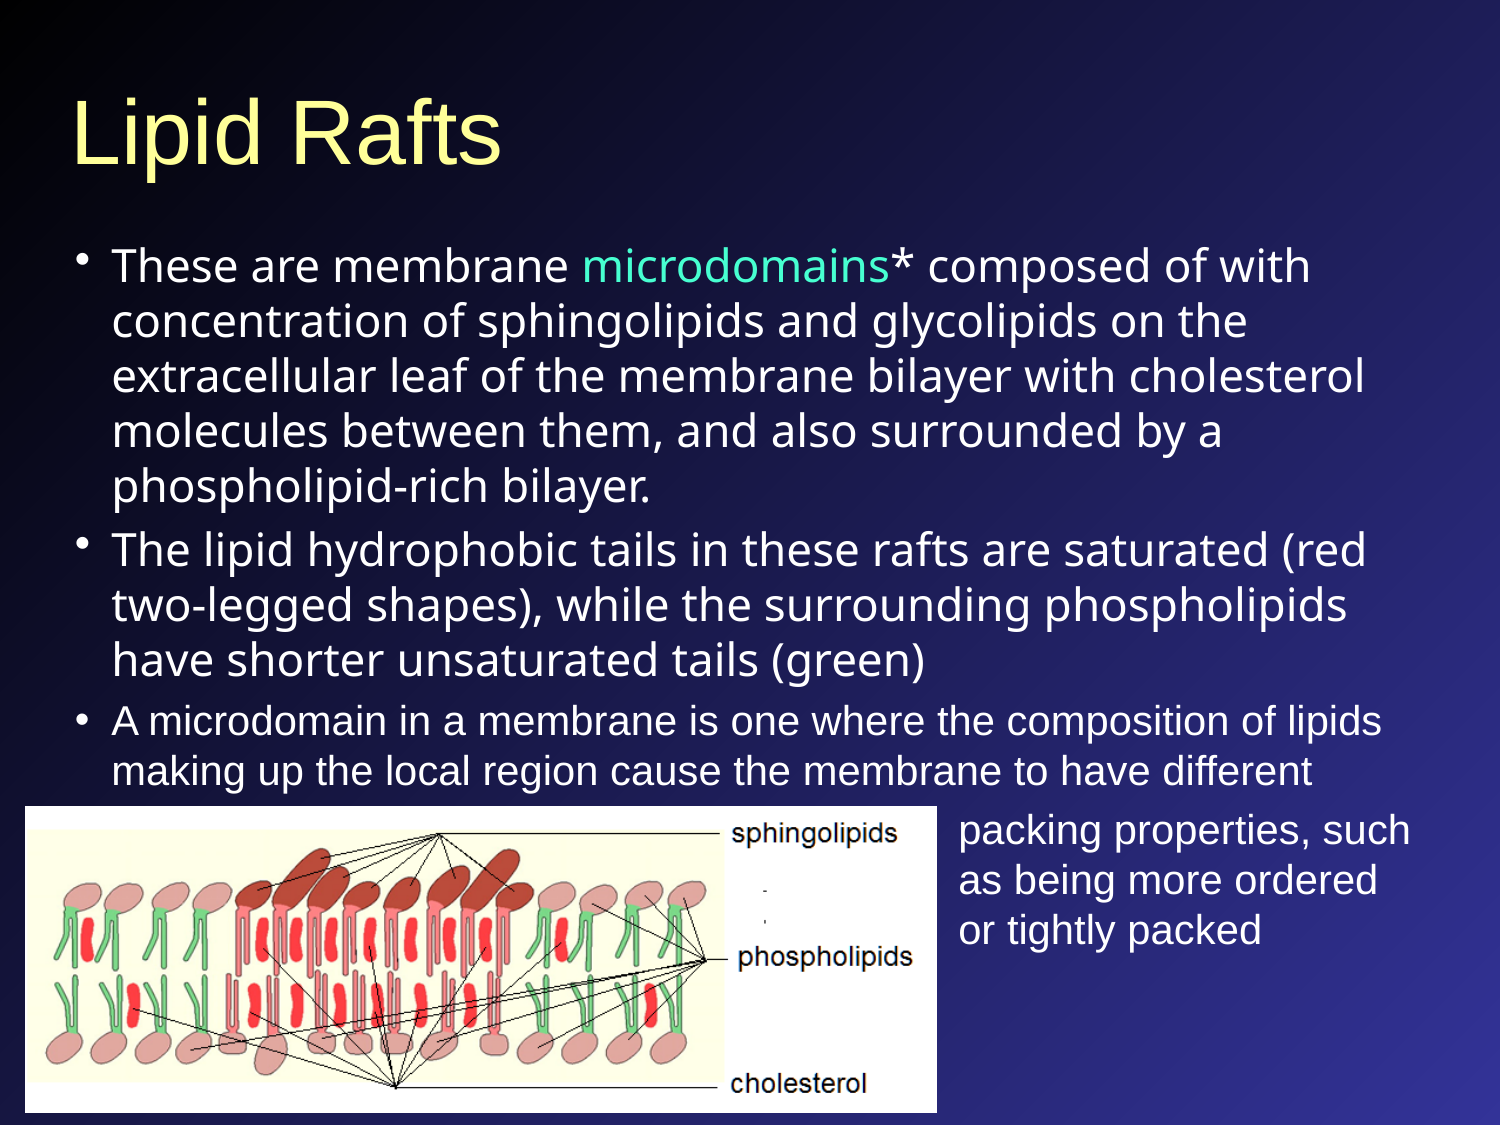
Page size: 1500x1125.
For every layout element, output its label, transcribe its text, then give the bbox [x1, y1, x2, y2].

list These are membrane microdomains* composed of with concentration of sphingolipids and glycolipids on the extracellular leaf of the membrane bilayer with cholesterol molecules between them, and also surrounded by a phospholipid-rich bilayer. The lipid hydrophobic tails in these rafts are saturated (red two-legged shapes), while the surrounding phospholipids have shorter unsaturated tails (green) A microdomain in a membrane is one where the composition of lipids making up the local region cause the membrane to have different packing properties, such as being more ordered or tightly packed [59, 228, 1437, 1006]
title Lipid Rafts [55, 65, 1435, 192]
picture [25, 805, 938, 1113]
